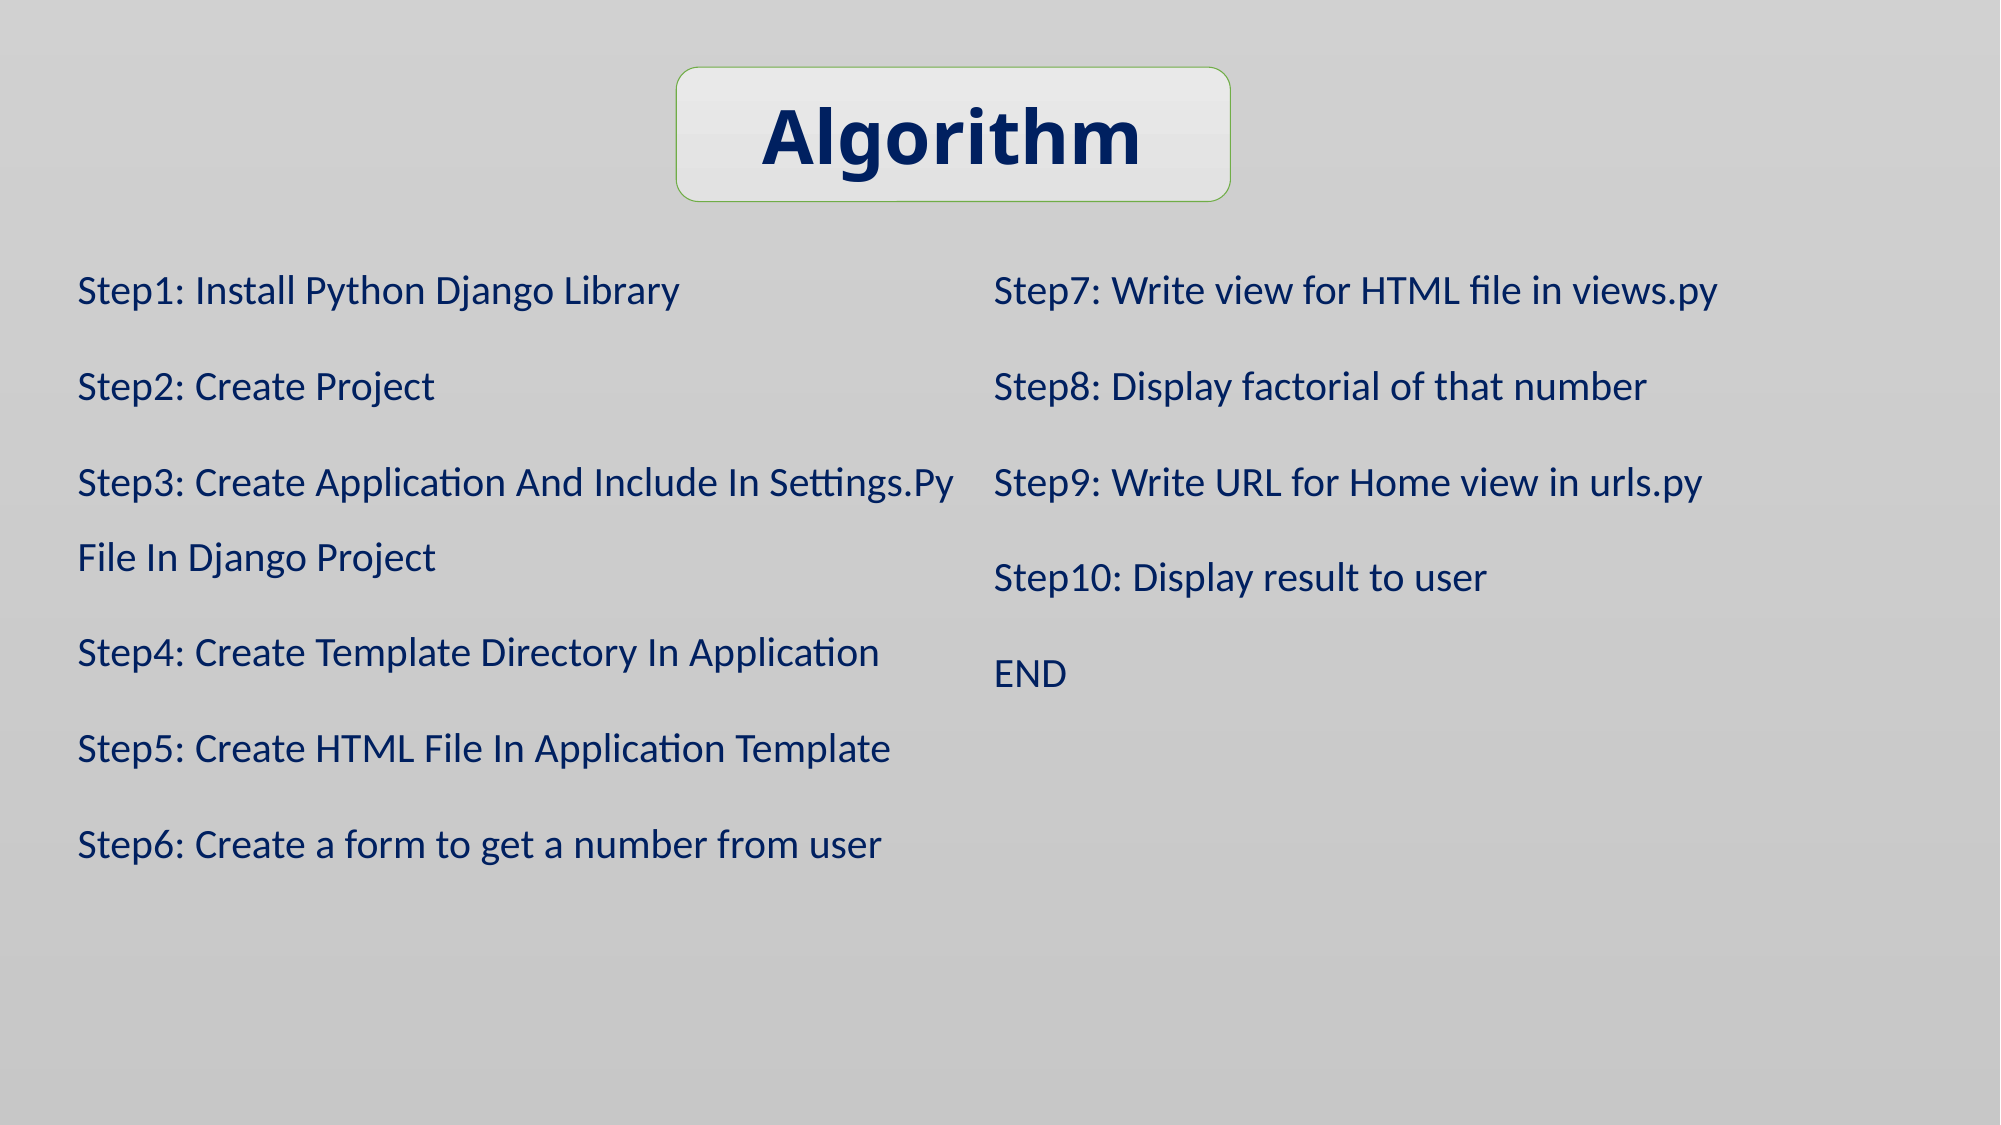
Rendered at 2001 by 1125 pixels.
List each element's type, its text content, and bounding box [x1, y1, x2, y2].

text_box Algorithm [675, 66, 1231, 203]
subtitle Step1: Install Python Django Library Step2: Create Project Step3: Create Application And Include In Settings.Py File In Django Project Step4: Create Template Directory In Application Step5: Create HTML File In Application Template Step6: Create a form to get a number from user Step7: Write view for HTML file in views.py Step8: Display factorial of that number Step9: Write URL for Home view in urls.py Step10: Display result to user END [62, 230, 1926, 1070]
